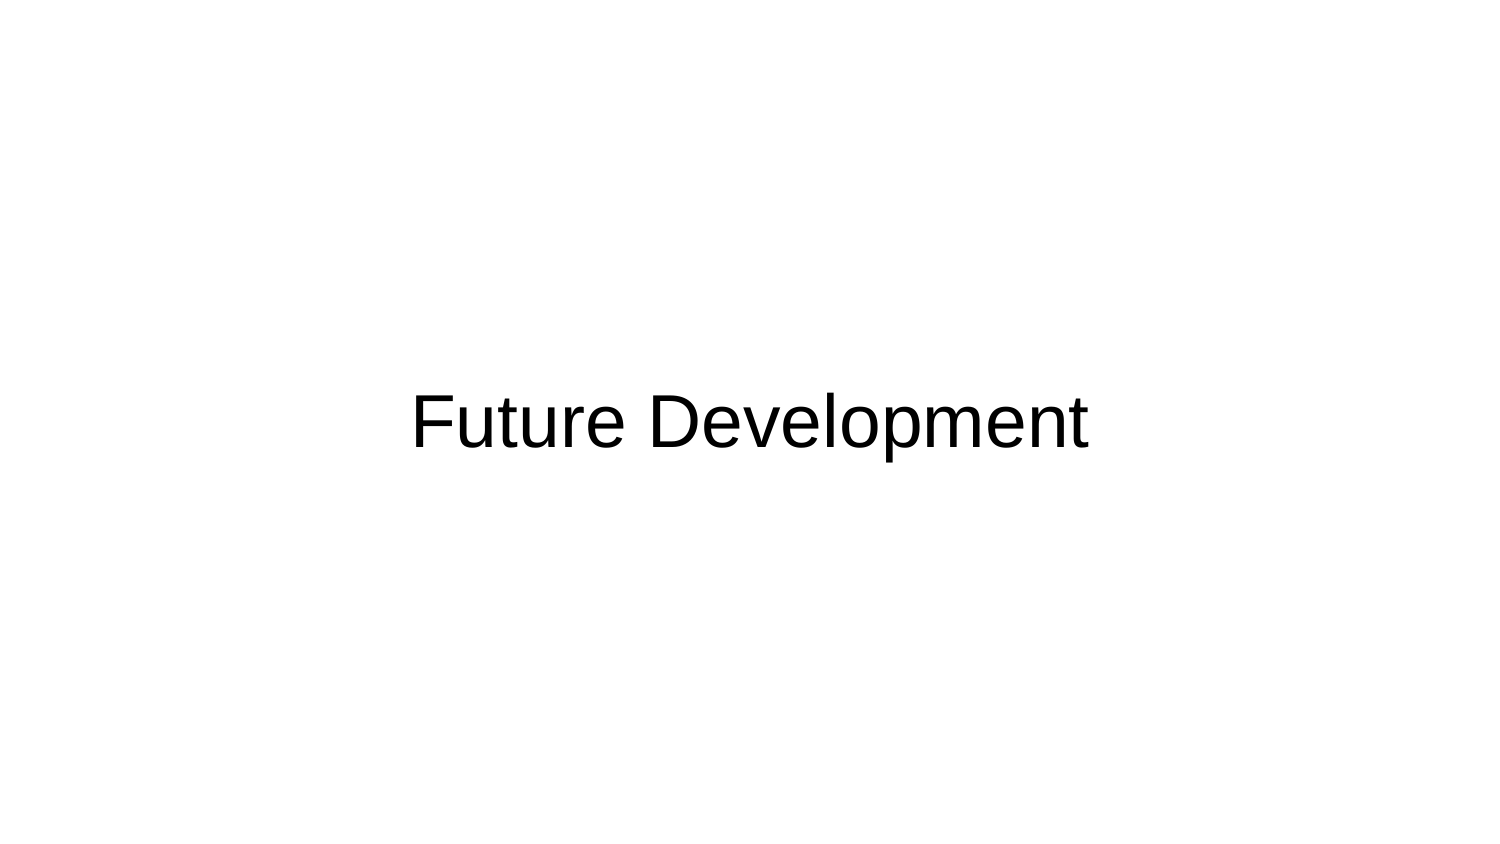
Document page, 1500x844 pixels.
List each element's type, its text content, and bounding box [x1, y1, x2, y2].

title Future Development [51, 352, 1449, 491]
